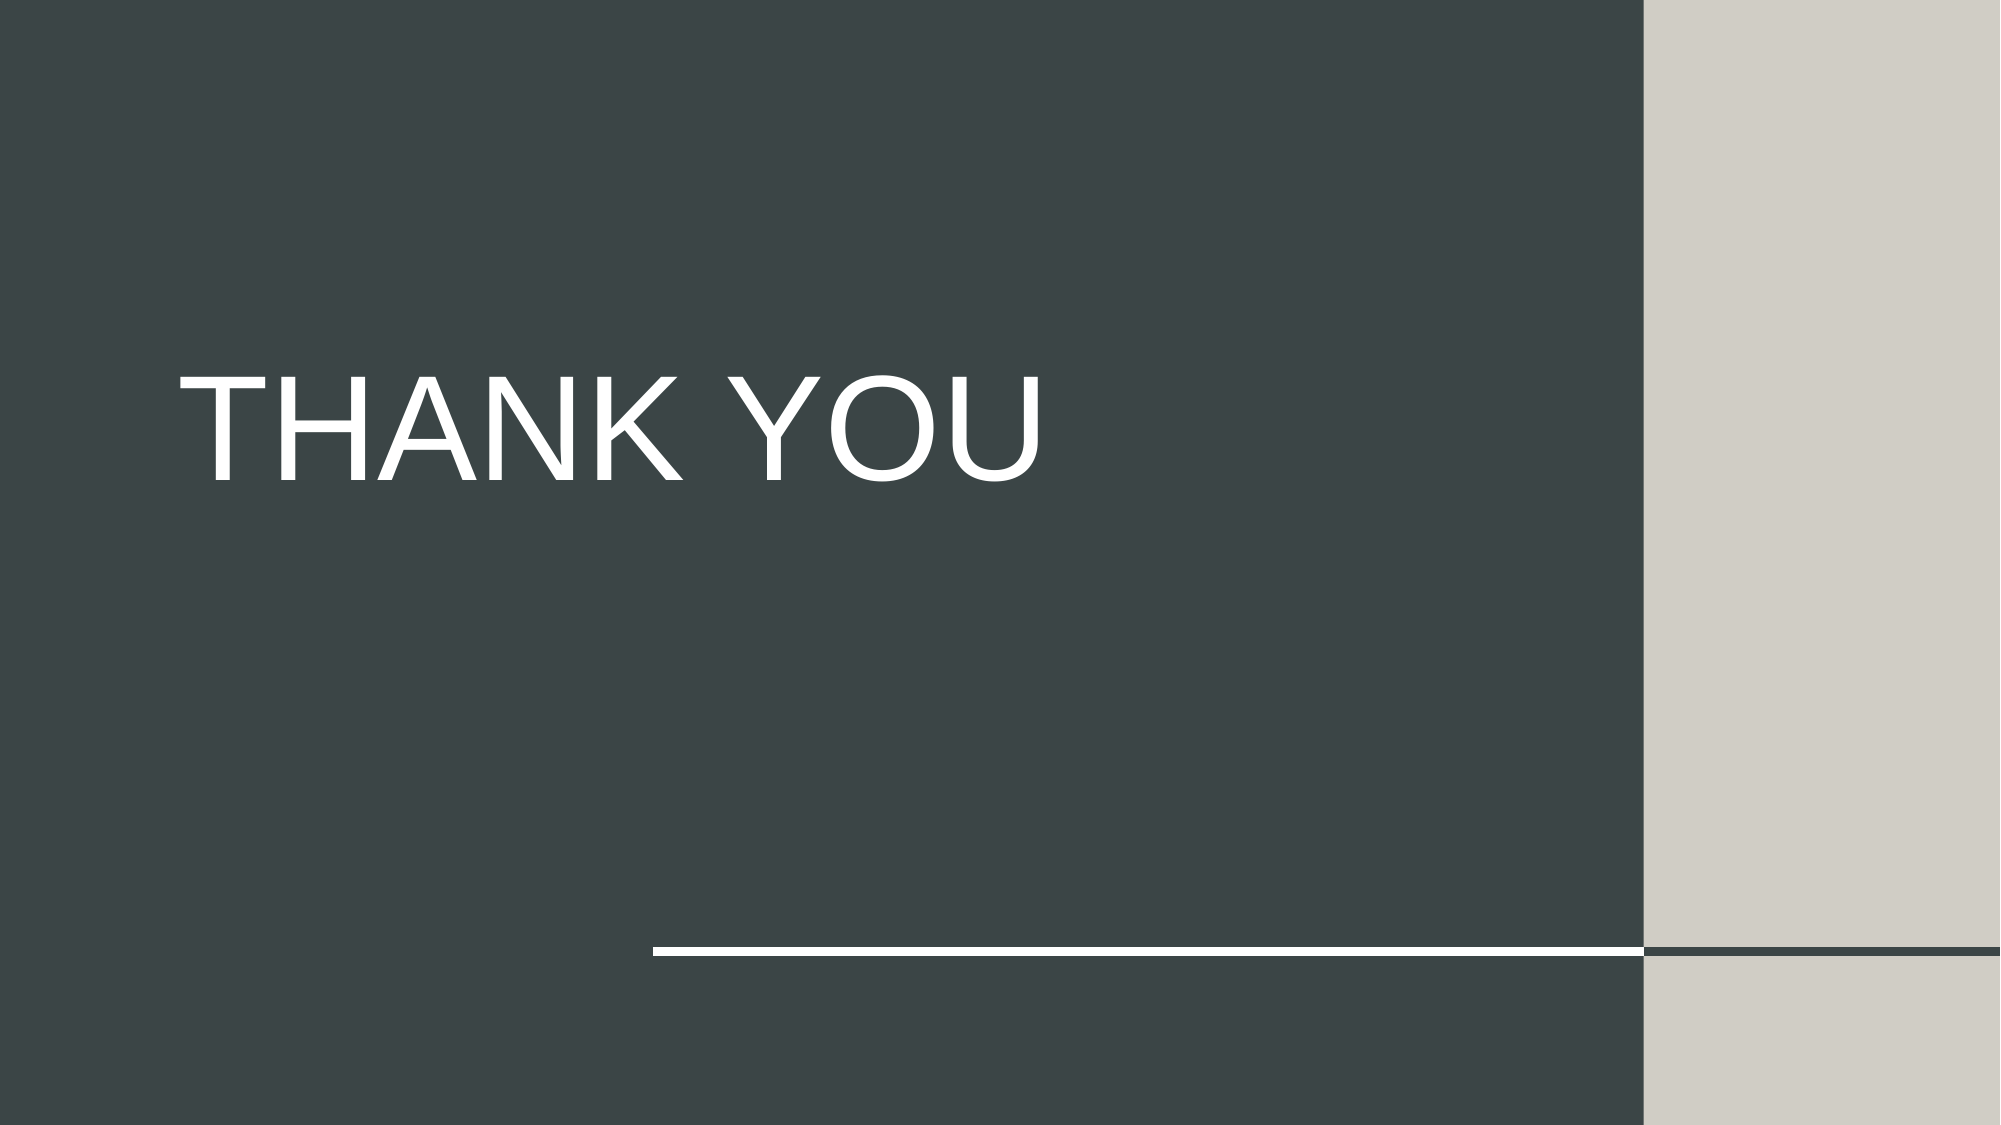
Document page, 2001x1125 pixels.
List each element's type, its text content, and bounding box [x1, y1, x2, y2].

title Thank You [162, 358, 1477, 681]
